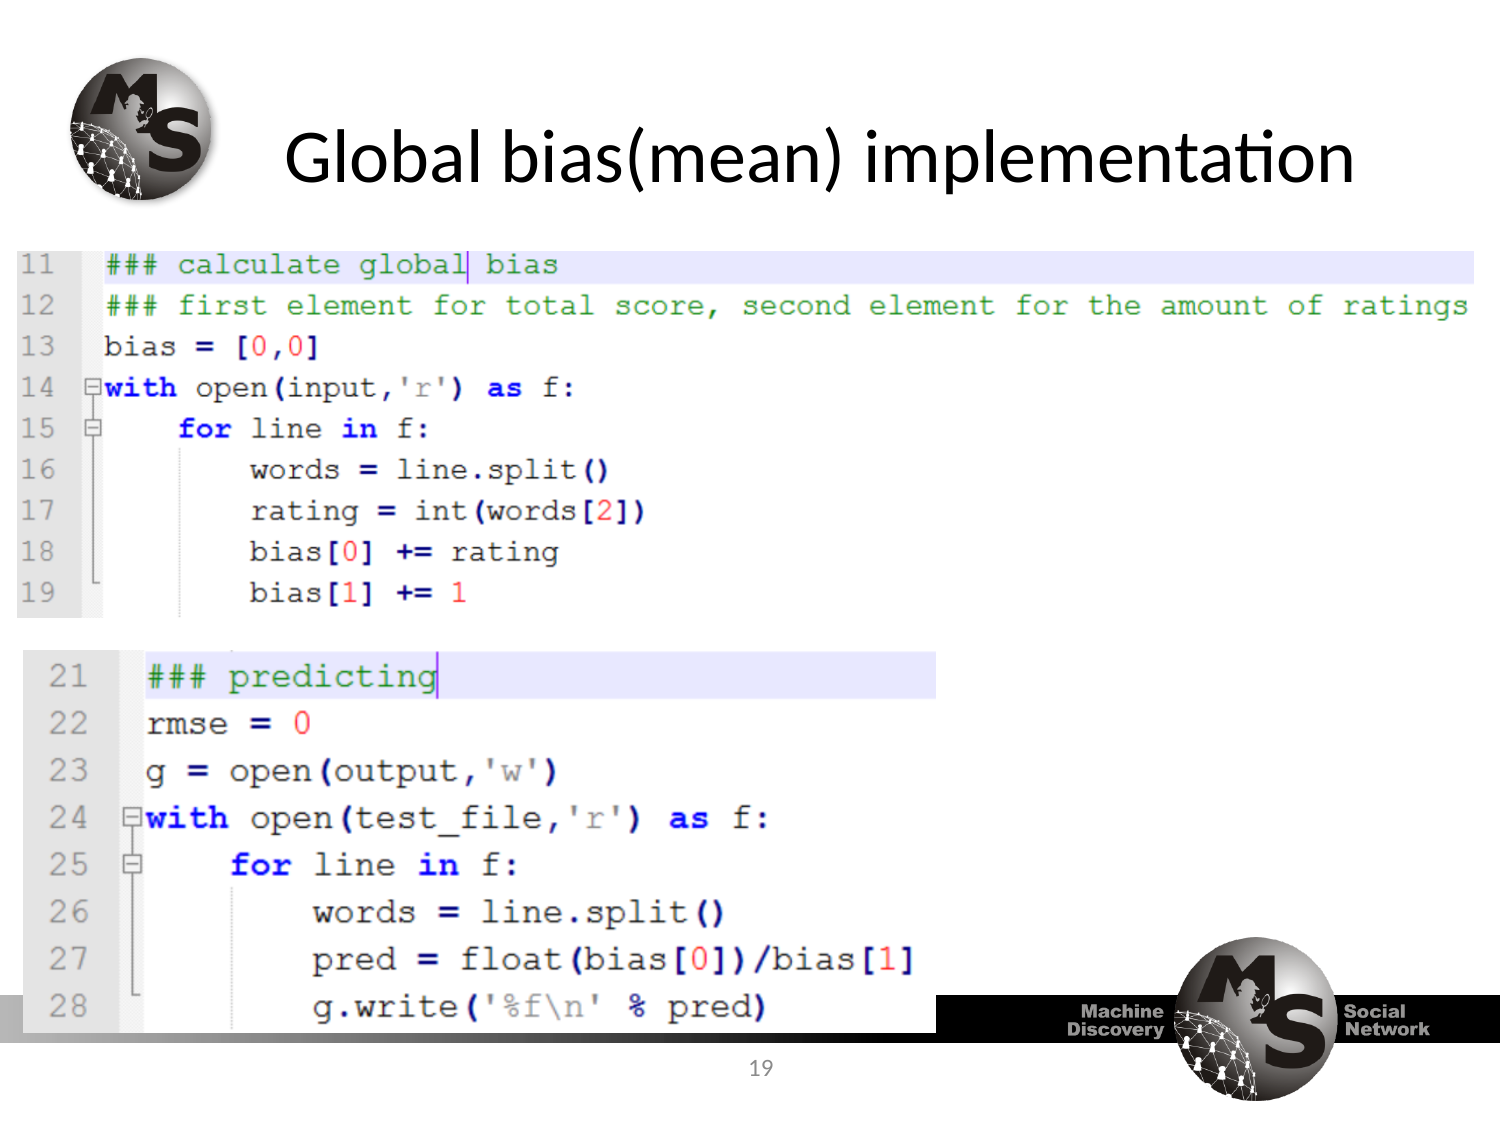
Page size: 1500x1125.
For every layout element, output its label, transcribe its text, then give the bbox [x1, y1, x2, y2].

picture [70, 58, 211, 200]
picture [1066, 937, 1430, 1101]
slide_number 19 [585, 1042, 936, 1090]
title Global bias(mean) implementation [269, 58, 1425, 247]
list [17, 251, 1474, 618]
picture [23, 650, 937, 1034]
